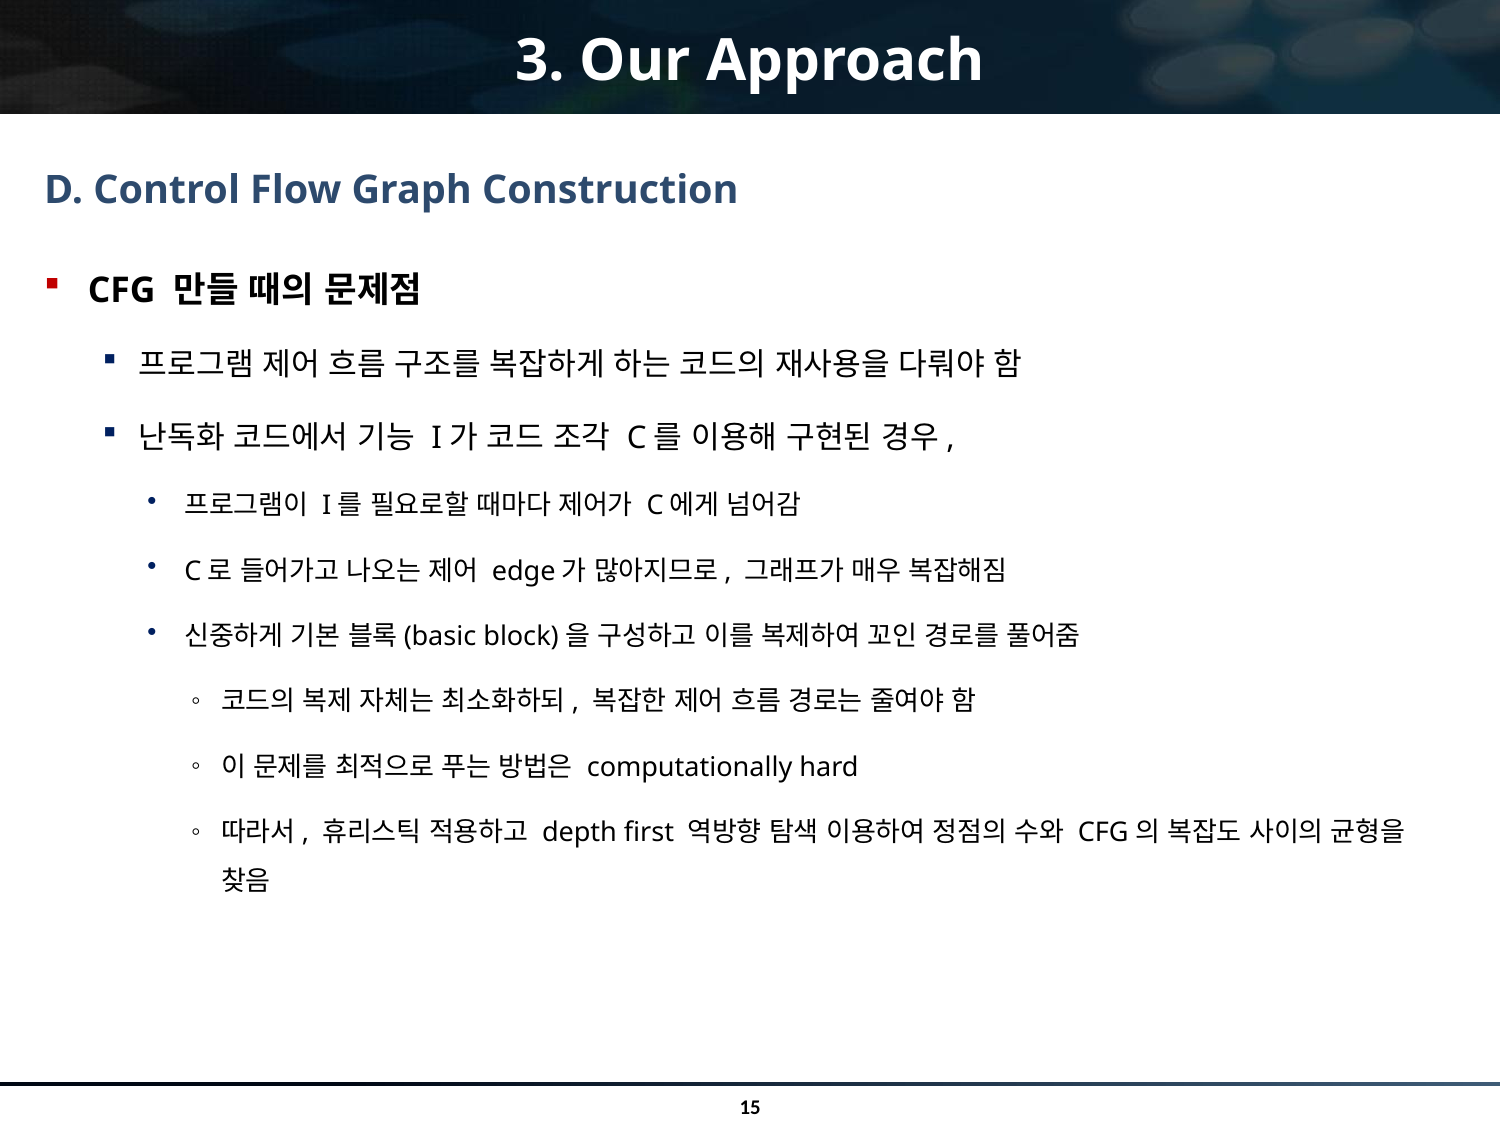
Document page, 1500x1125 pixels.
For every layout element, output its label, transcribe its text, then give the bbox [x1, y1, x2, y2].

list D. Control Flow Graph Construction [29, 132, 1471, 221]
title 3. Our Approach [29, 12, 1471, 101]
list CFG 만들 때의 문제점 프로그램 제어 흐름 구조를 복잡하게 하는 코드의 재사용을 다뤄야 함 난독화 코드에서 기능 I가 코드 조각 C를 이용해 구현된 경우, 프로그램이 I를 필요로할 때마다 제어가 C에게 넘어감 C로 들어가고 나오는 제어 edge가 많아지므로, 그래프가 매우 복잡해짐 신중하게 기본 블록(basic block)을 구성하고 이를 복제하여 꼬인 경로를 풀어줌 코드의 복제 자체는 최소화하되, 복잡한 제어 흐름 경로는 줄여야 함 이 문제를 최적으로 푸는 방법은 computationally hard 따라서, 휴리스틱 적용하고 depth first 역방향 탐색 이용하여 정점의 수와 CFG의 복잡도 사이의 균형을 찾음 [29, 237, 1471, 1063]
picture [0, 0, 1500, 114]
